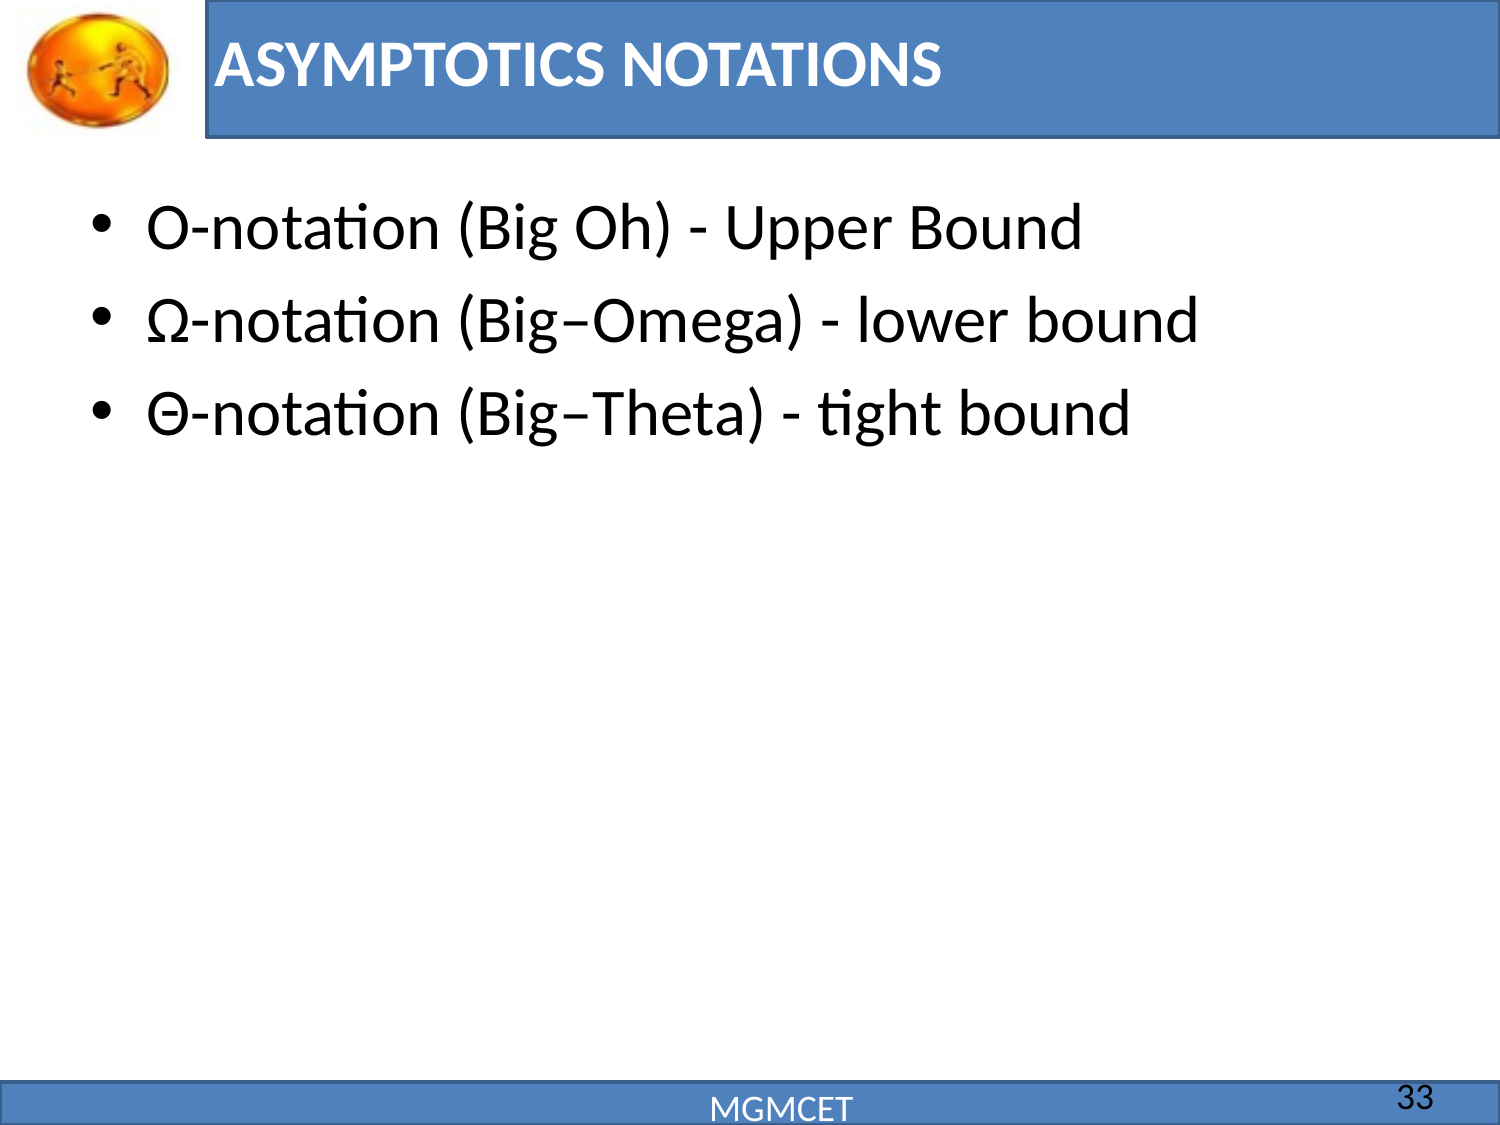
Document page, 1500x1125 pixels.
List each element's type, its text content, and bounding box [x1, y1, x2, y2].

list O-notation (Big Oh) - Upper Bound Ω-notation (Big–Omega) - lower bound Θ-notation (Big–Theta) - tight bound [75, 174, 1425, 918]
picture [17, 4, 180, 138]
title ASYMPTOTICS NOTATIONS [200, 12, 1476, 200]
text_box 33 [1381, 1064, 1500, 1125]
text_box MGMCET [587, 1076, 975, 1125]
